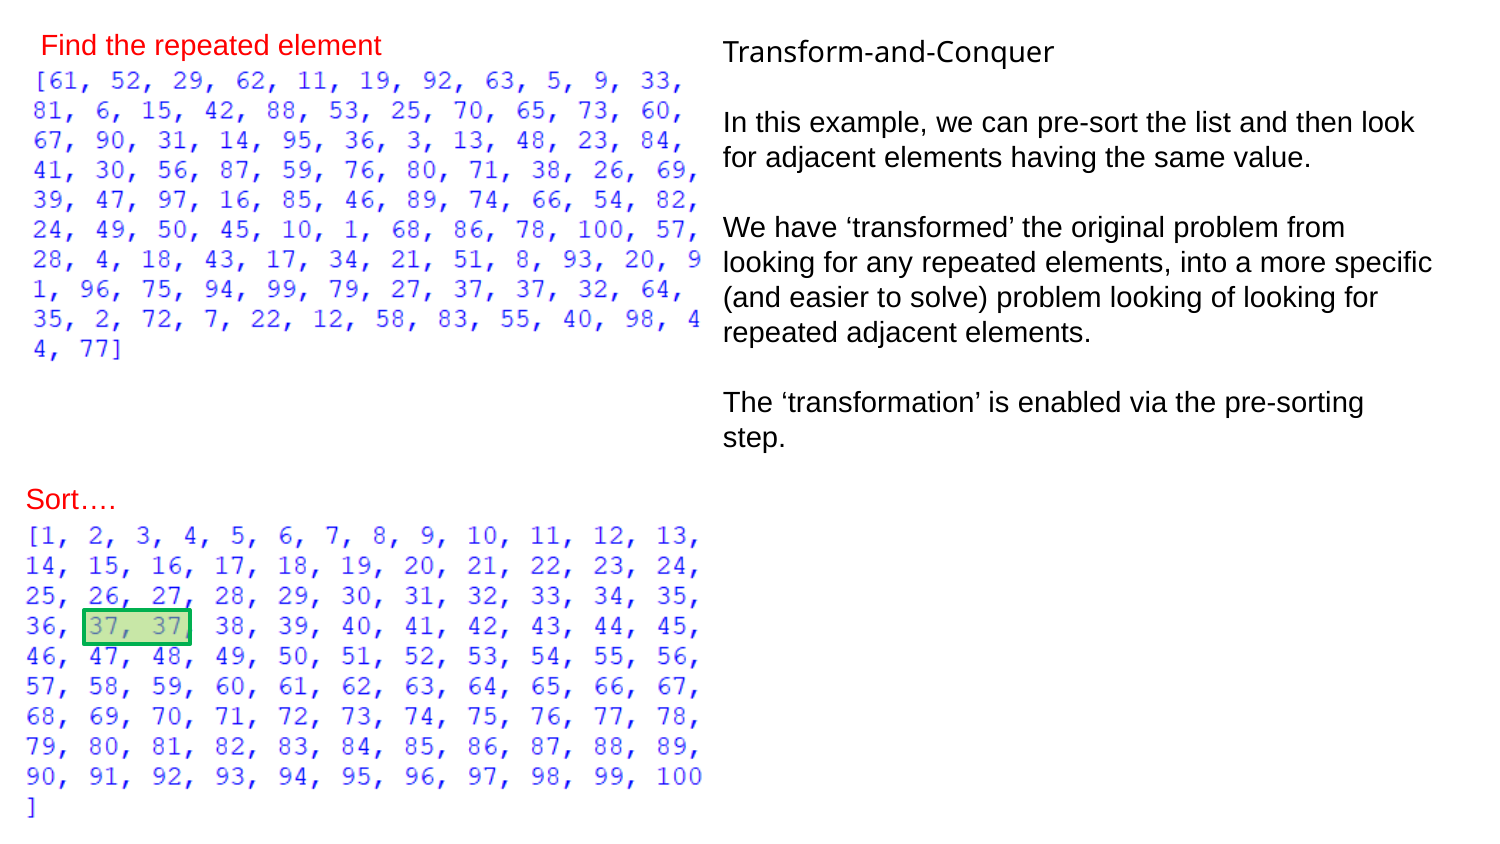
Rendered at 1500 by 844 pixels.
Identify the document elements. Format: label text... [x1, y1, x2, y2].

picture [19, 521, 709, 826]
text_box Transform-and-Conquer In this example, we can pre-sort the list and then look for adjacent elements having the same value. We have ‘transformed’ the original problem from looking for any repeated elements, into a more specific (and easier to solve) problem looking of looking for repeated adjacent elements. The ‘transformation’ is enabled via the pre-sorting step. [708, 18, 1449, 808]
picture [25, 68, 709, 364]
text_box Sort…. [10, 473, 132, 523]
text_box Find the repeated element [25, 18, 398, 67]
